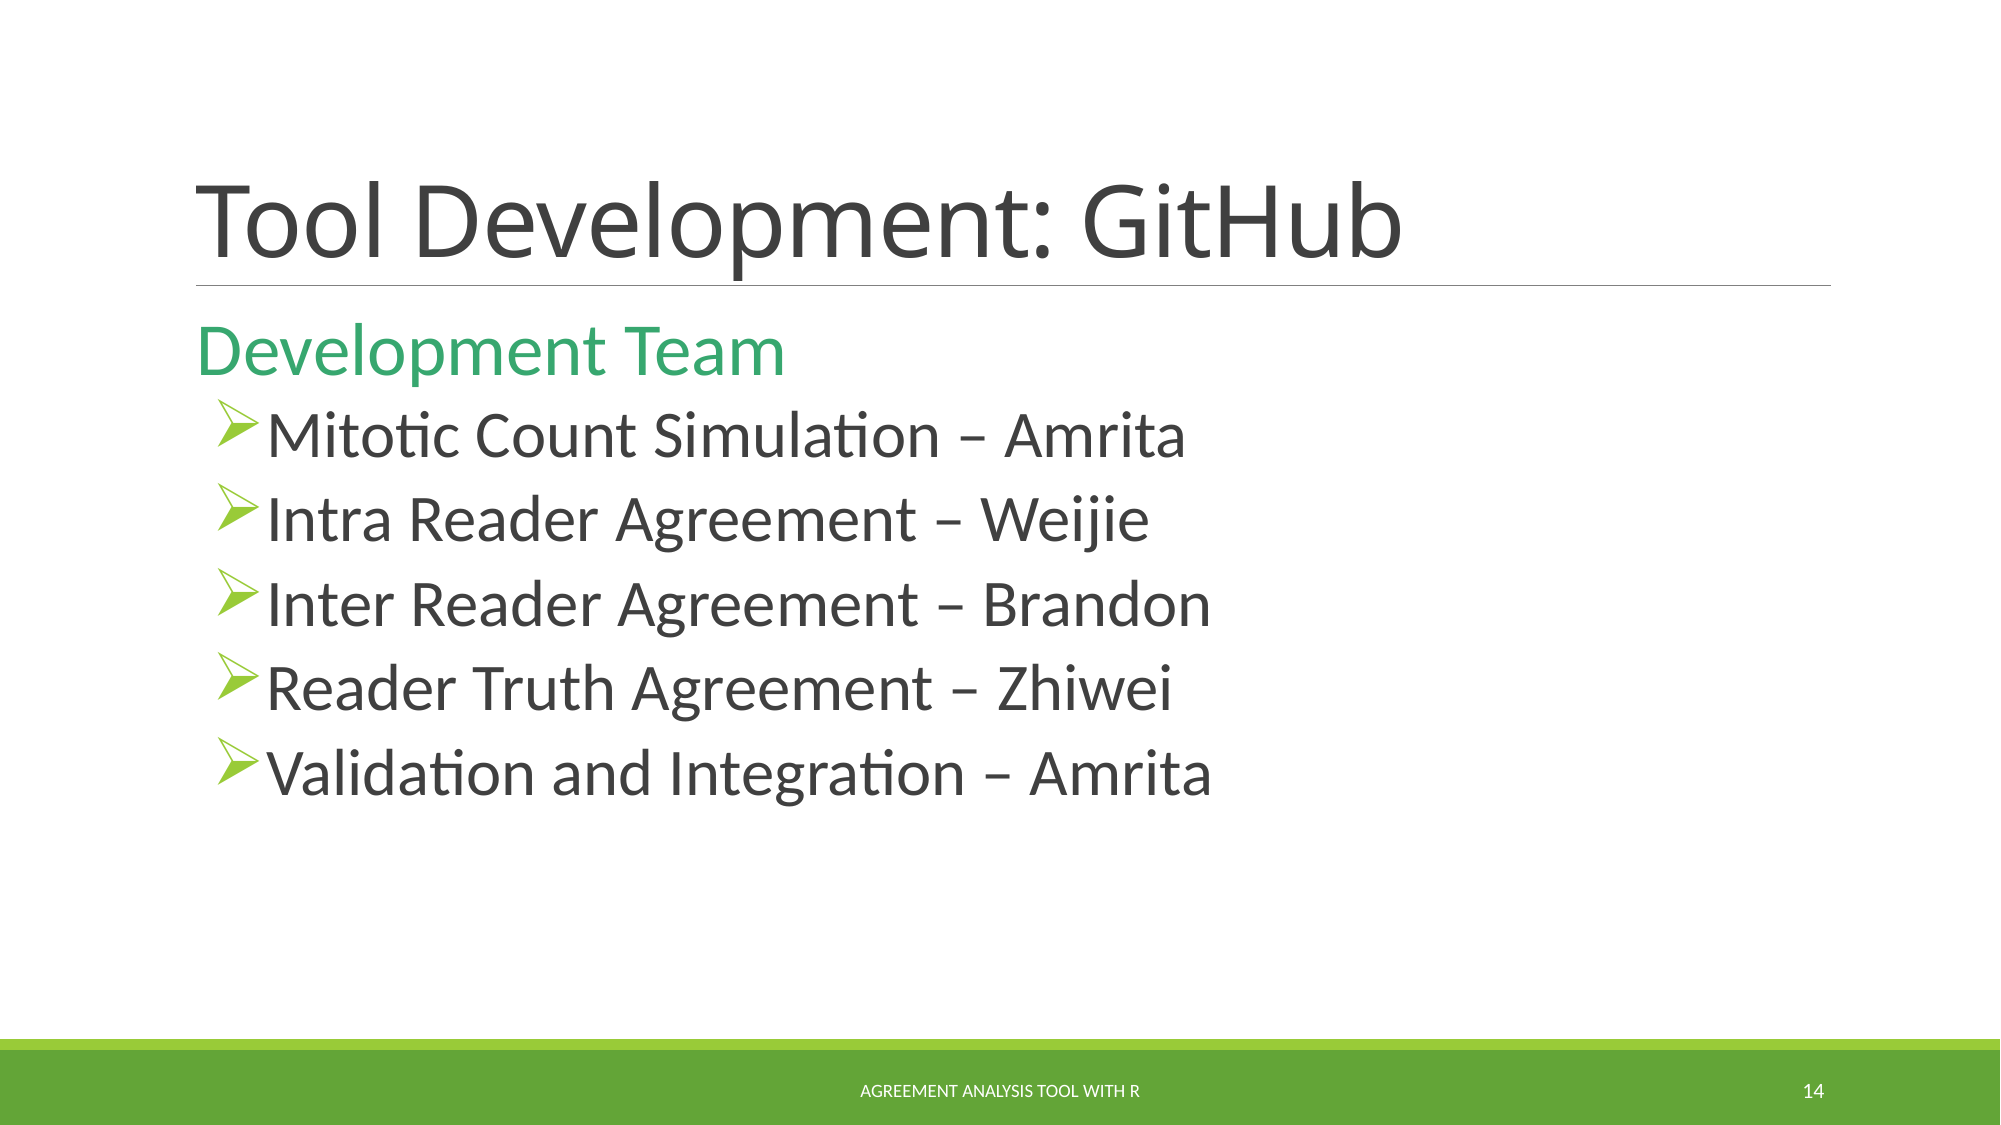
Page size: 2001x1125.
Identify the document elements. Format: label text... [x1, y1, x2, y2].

slide_number 14 [1624, 1059, 1840, 1120]
list Development Team Mitotic Count Simulation – Amrita Intra Reader Agreement – Weijie Inter Reader Agreement – Brandon Reader Truth Agreement – Zhiwei Validation and Integration – Amrita [180, 302, 1830, 963]
title Tool Development: GitHub [180, 47, 1830, 285]
footer Agreement Analysis Tool with R [604, 1059, 1396, 1120]
